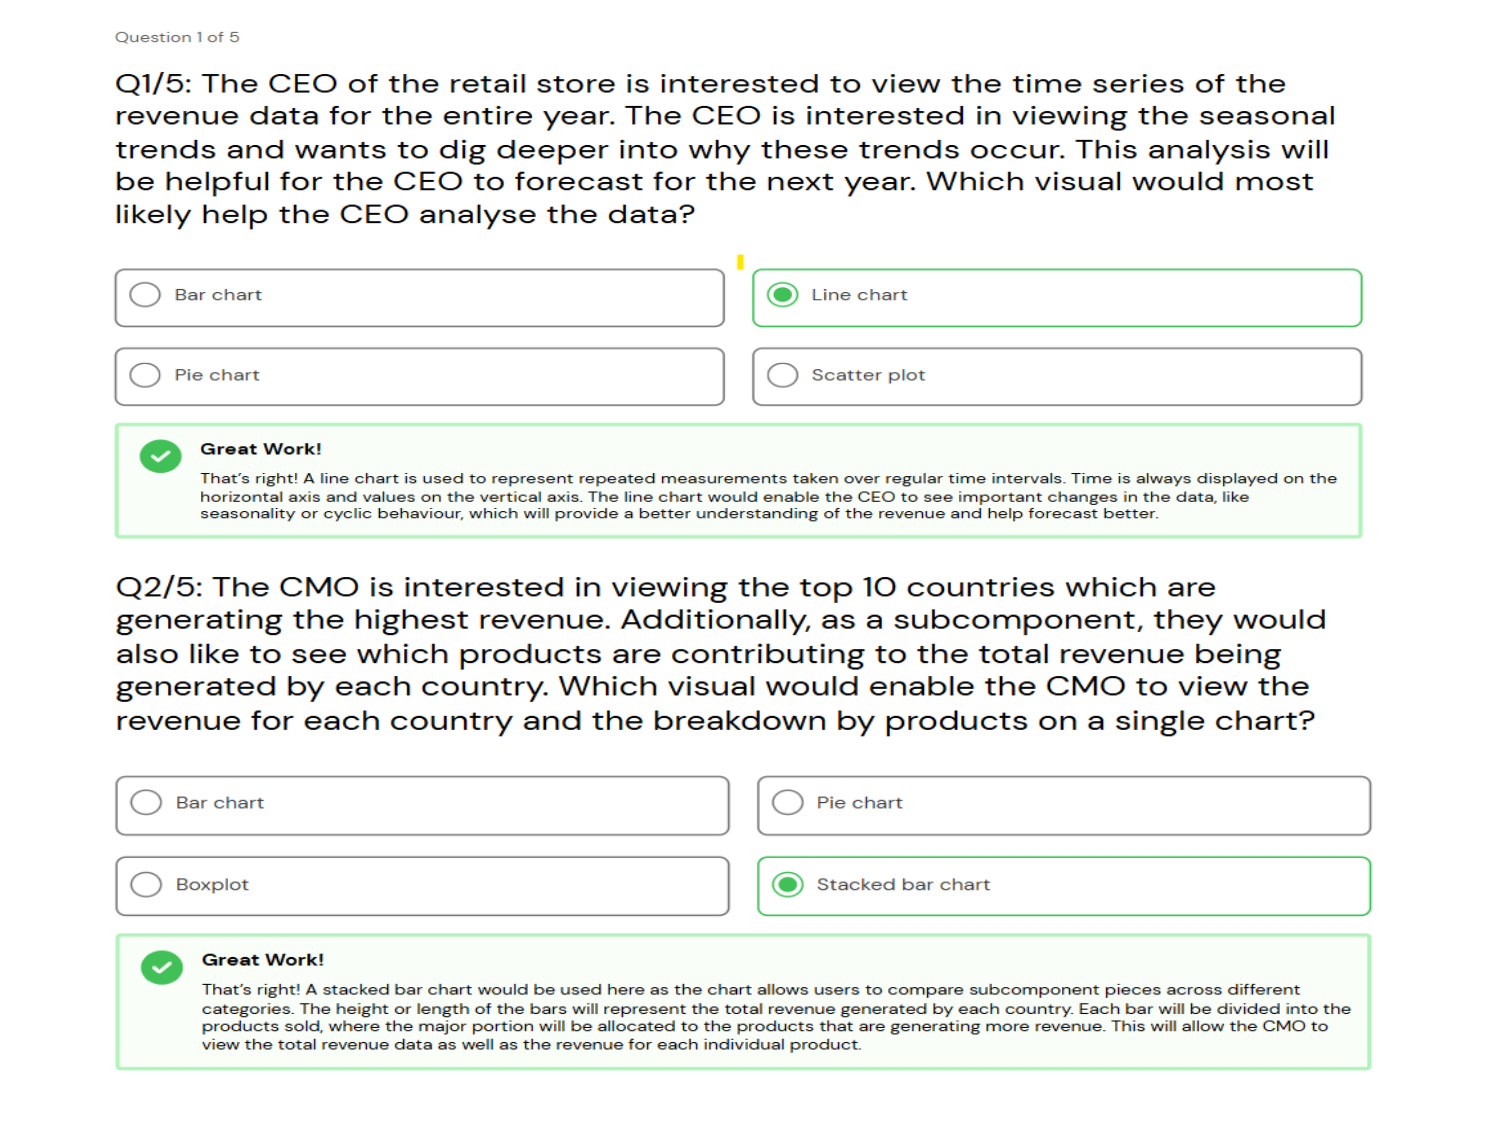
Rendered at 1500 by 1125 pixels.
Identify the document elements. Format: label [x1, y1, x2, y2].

picture [94, 562, 1382, 1084]
picture [101, 0, 1375, 545]
